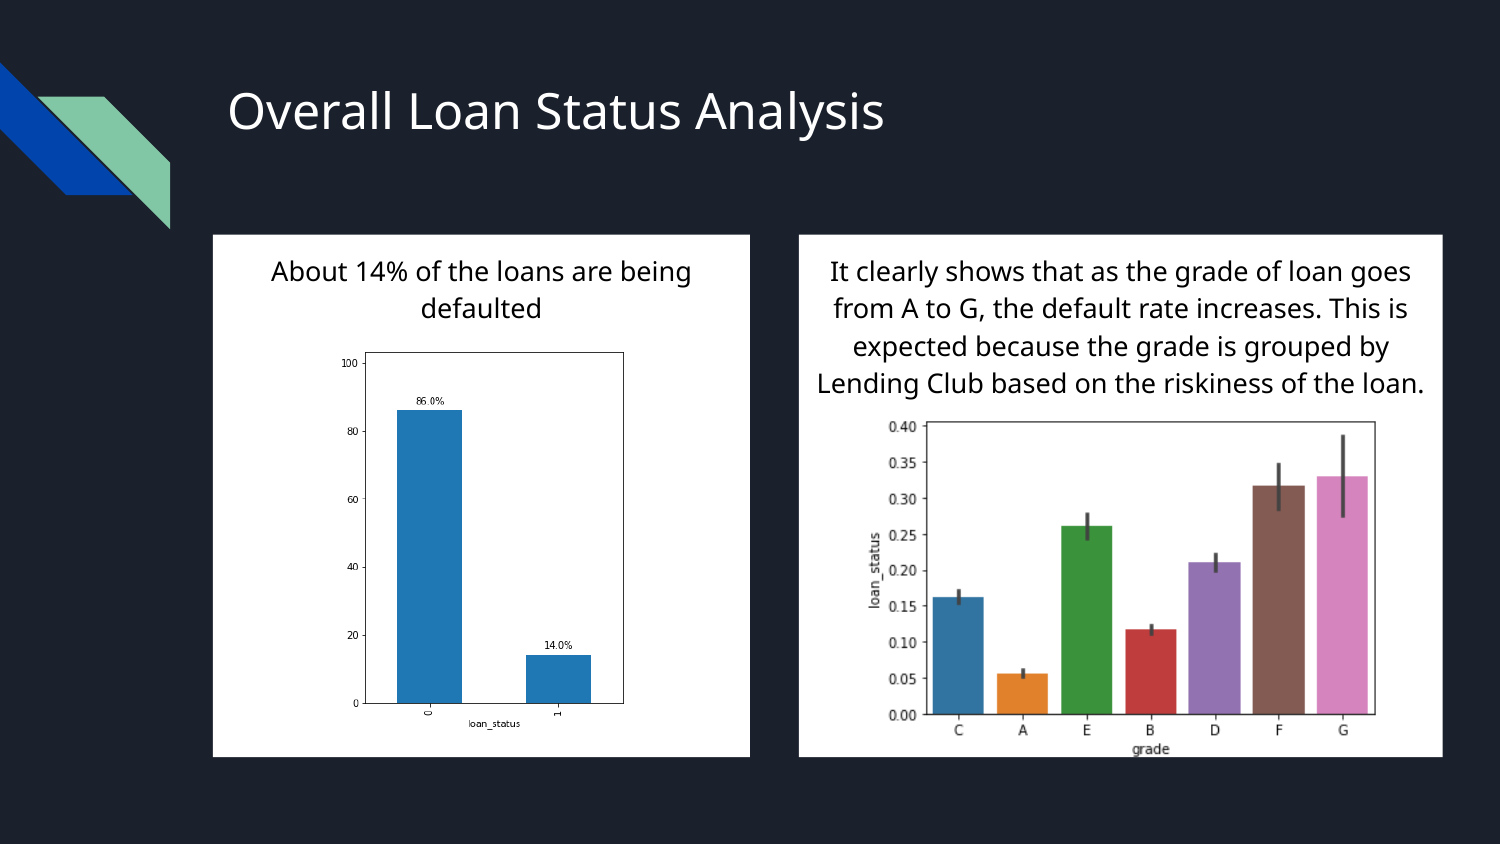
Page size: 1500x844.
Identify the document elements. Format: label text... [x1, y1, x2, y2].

list It clearly shows that as the grade of loan goes from A to G, the default rate increases. This is expected because the grade is grouped by Lending Club based on the riskiness of the loan. [798, 234, 1443, 758]
picture [858, 412, 1384, 765]
picture [334, 345, 629, 735]
list About 14% of the loans are being defaulted [212, 234, 750, 758]
title Overall Loan Status Analysis [212, 64, 1368, 215]
